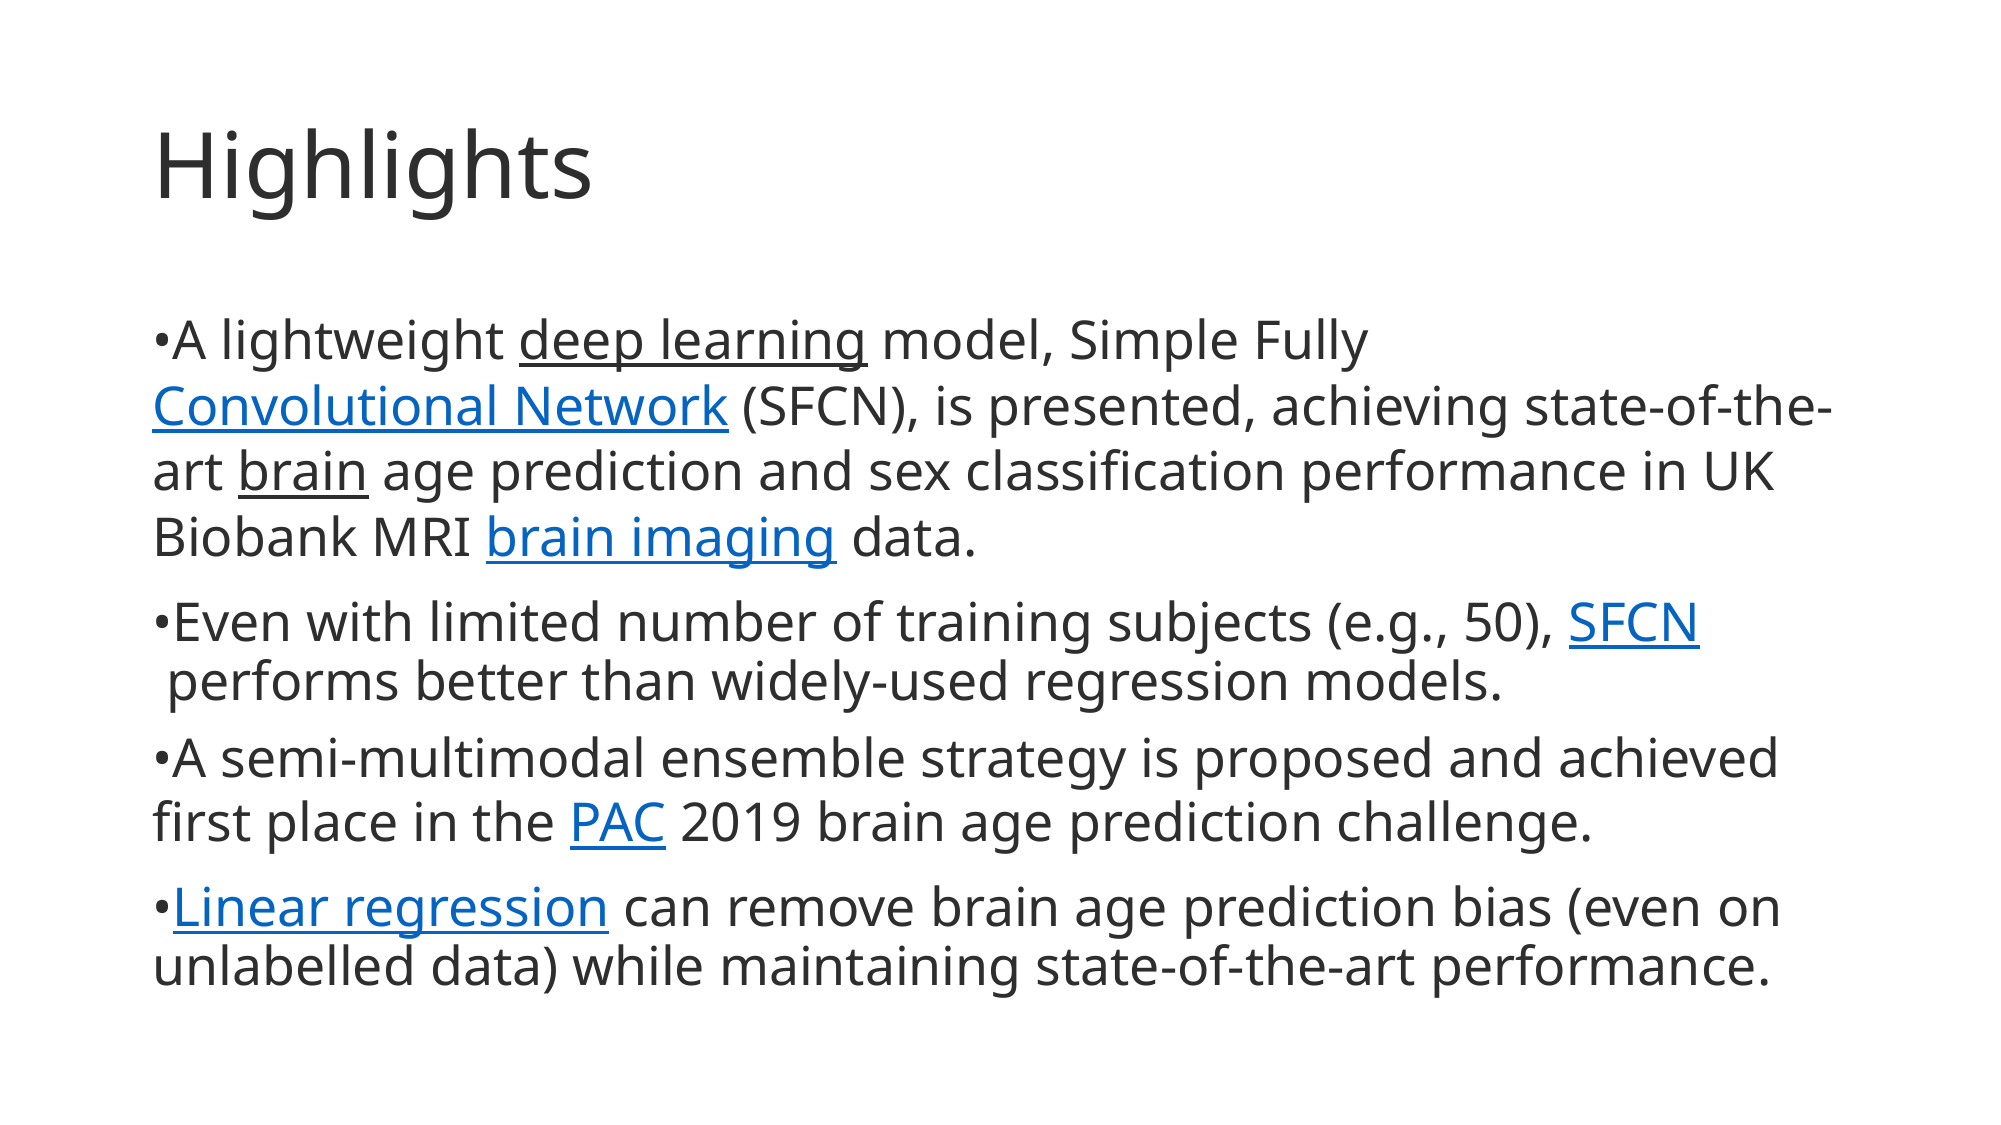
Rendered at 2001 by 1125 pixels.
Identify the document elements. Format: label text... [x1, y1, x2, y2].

title Highlights [137, 59, 1863, 278]
list •A lightweight deep learning model, Simple Fully Convolutional Network (SFCN), is presented, achieving state-of-the-art brain age prediction and sex classification performance in UK Biobank MRI brain imaging data. •Even with limited number of training subjects (e.g., 50), SFCN performs better than widely-used regression models. •A semi-multimodal ensemble strategy is proposed and achieved first place in the PAC 2019 brain age prediction challenge. •Linear regression can remove brain age prediction bias (even on unlabelled data) while maintaining state-of-the-art performance. [137, 299, 1863, 1014]
